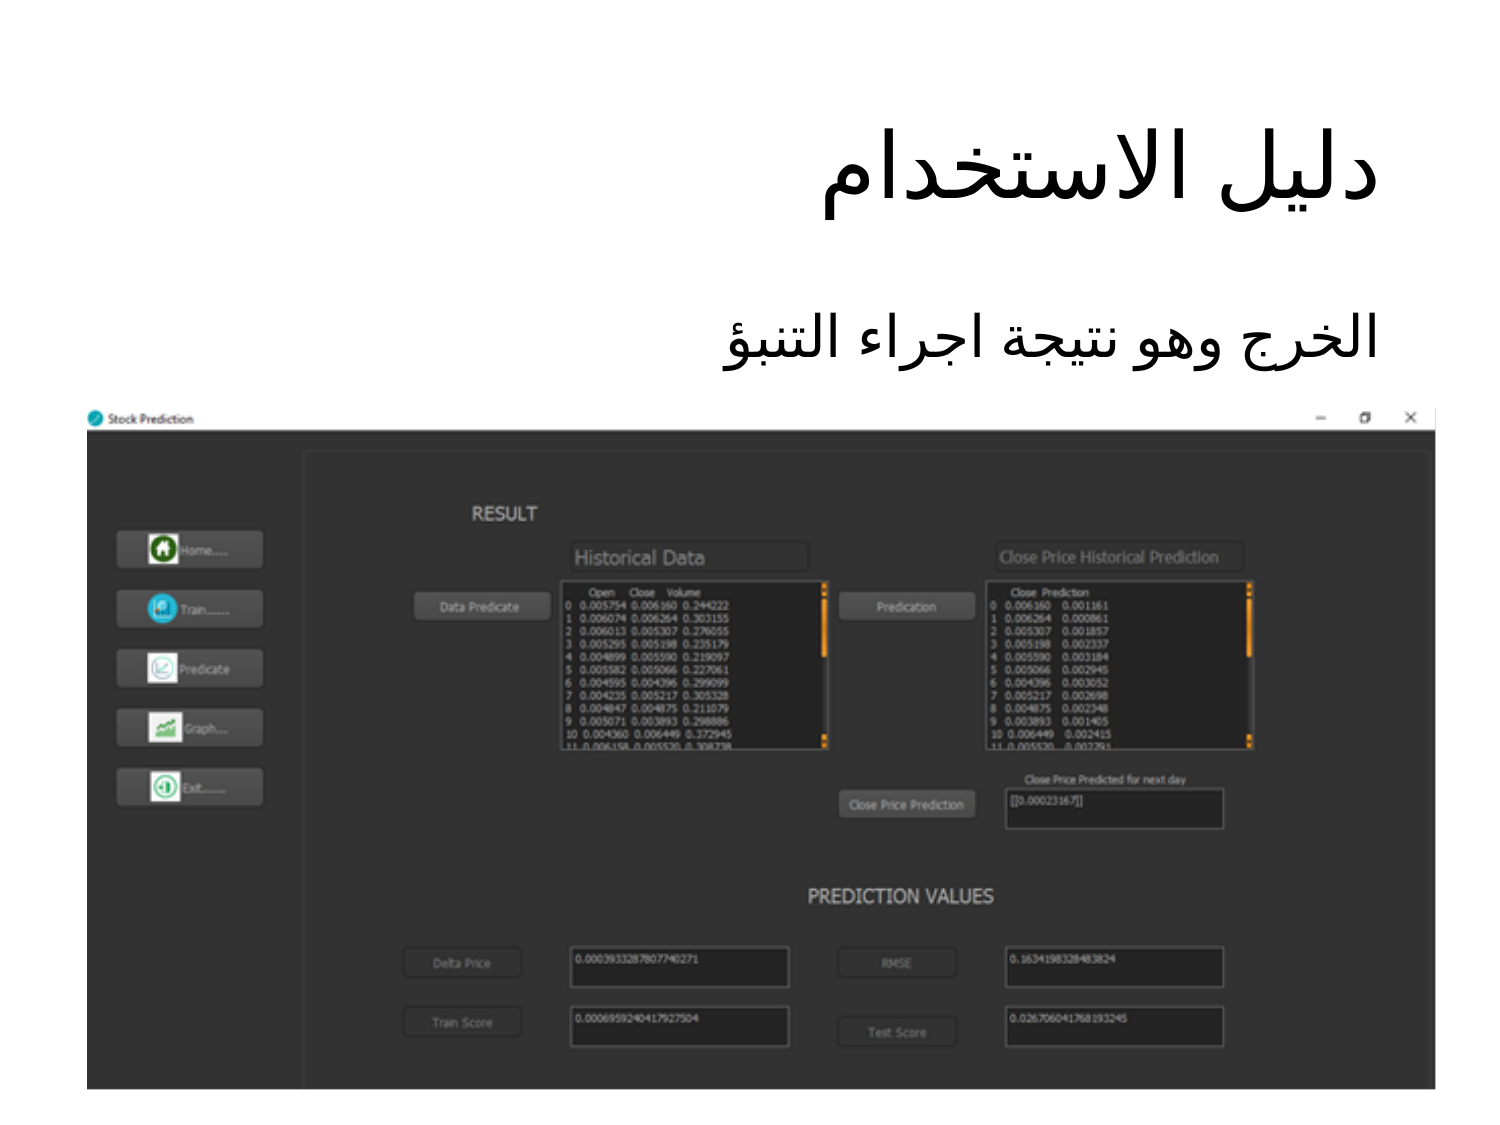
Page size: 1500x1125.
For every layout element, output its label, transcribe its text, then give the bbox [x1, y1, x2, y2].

list الخرج وهو نتيجة اجراء التنبؤ [103, 299, 1397, 408]
title دليل الاستخدام [103, 59, 1397, 278]
picture [87, 408, 1438, 1092]
